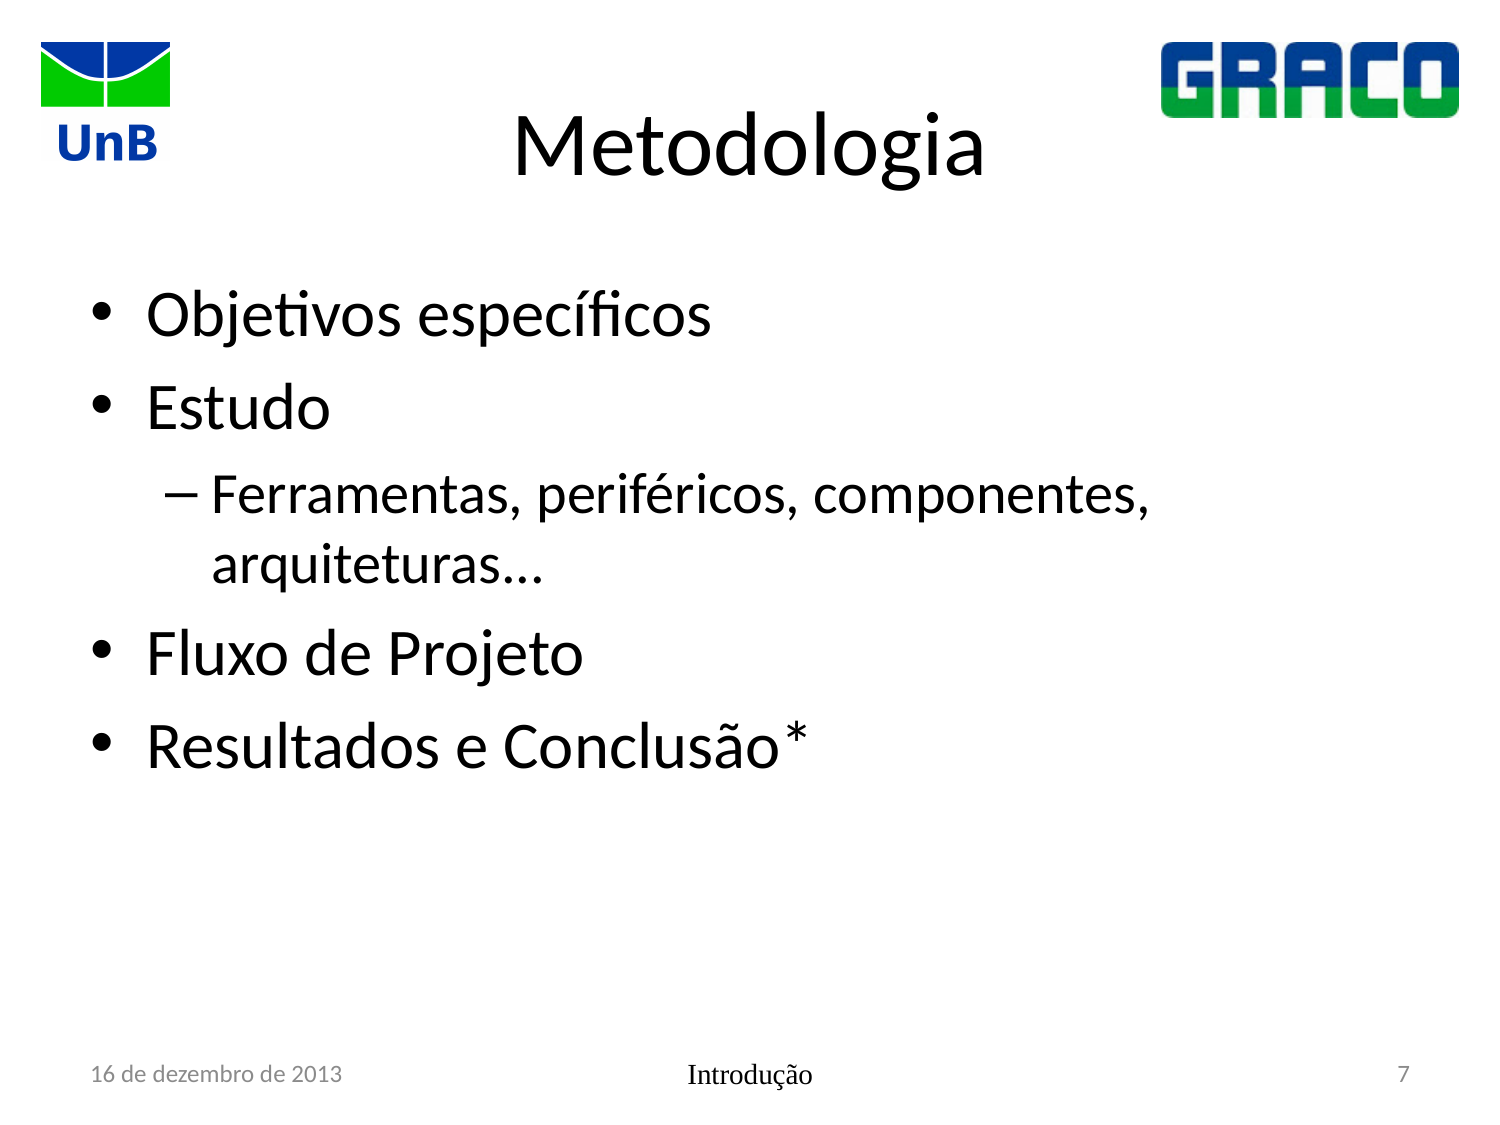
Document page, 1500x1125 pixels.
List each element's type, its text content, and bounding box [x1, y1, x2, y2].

slide_number 16 de dezembro de 2013 [75, 1042, 425, 1103]
slide_number 7 [1074, 1042, 1425, 1103]
picture [1161, 42, 1459, 118]
picture [41, 42, 170, 161]
list Objetivos específicos Estudo Ferramentas, periféricos, componentes, arquiteturas... Fluxo de Projeto Resultados e Conclusão* [75, 262, 1425, 1005]
footer Introdução [512, 1042, 988, 1103]
title Metodologia [75, 45, 1425, 233]
